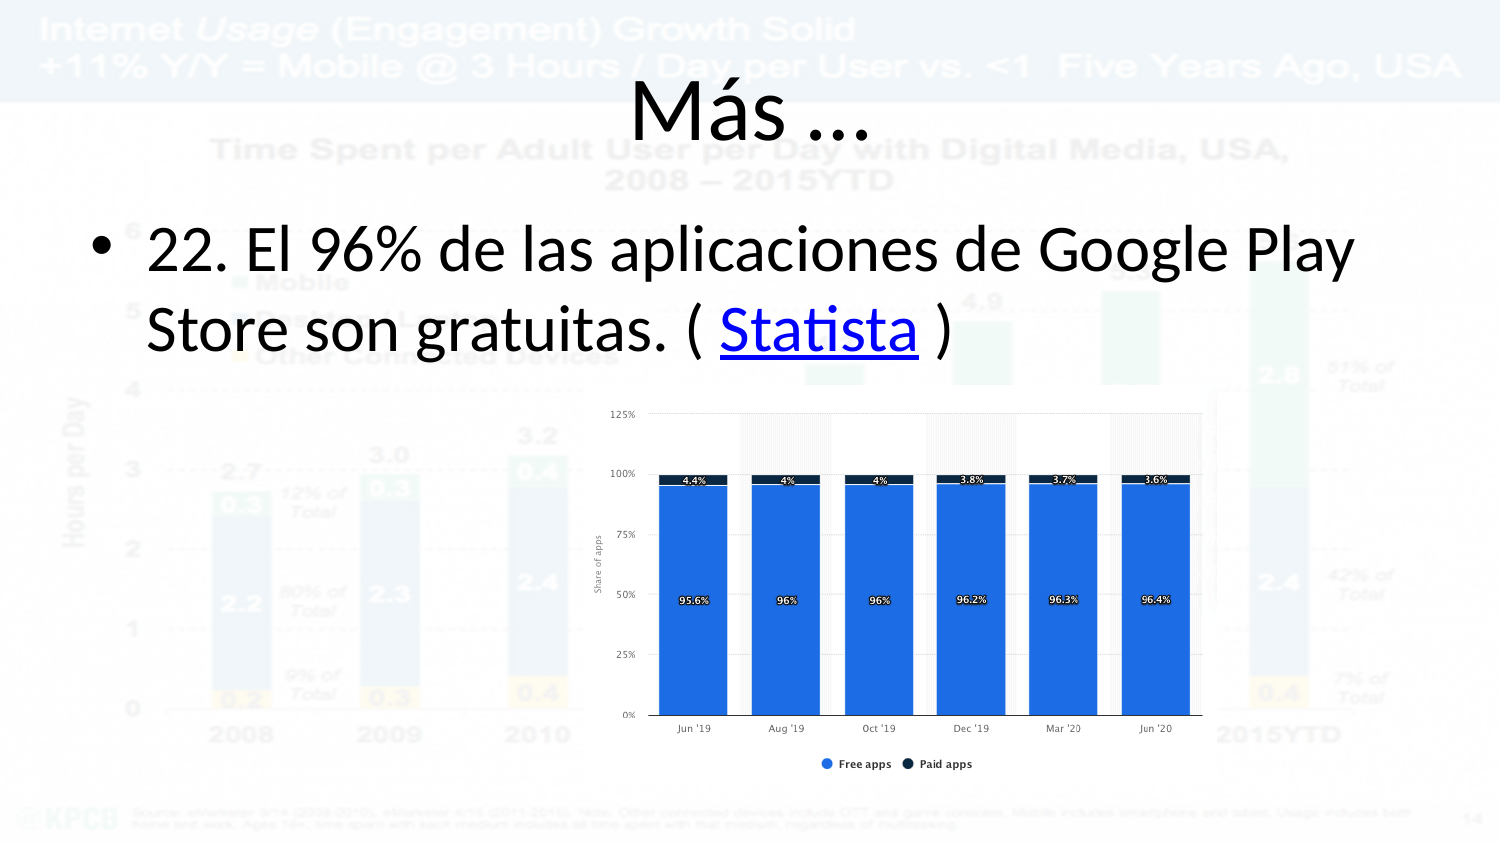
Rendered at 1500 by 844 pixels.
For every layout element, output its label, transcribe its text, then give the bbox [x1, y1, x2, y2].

picture [584, 384, 1217, 784]
title Más … [75, 33, 1425, 175]
list 22. El 96% de las aplicaciones de Google Play Store son gratuitas. ( Statista ) [75, 196, 1425, 411]
